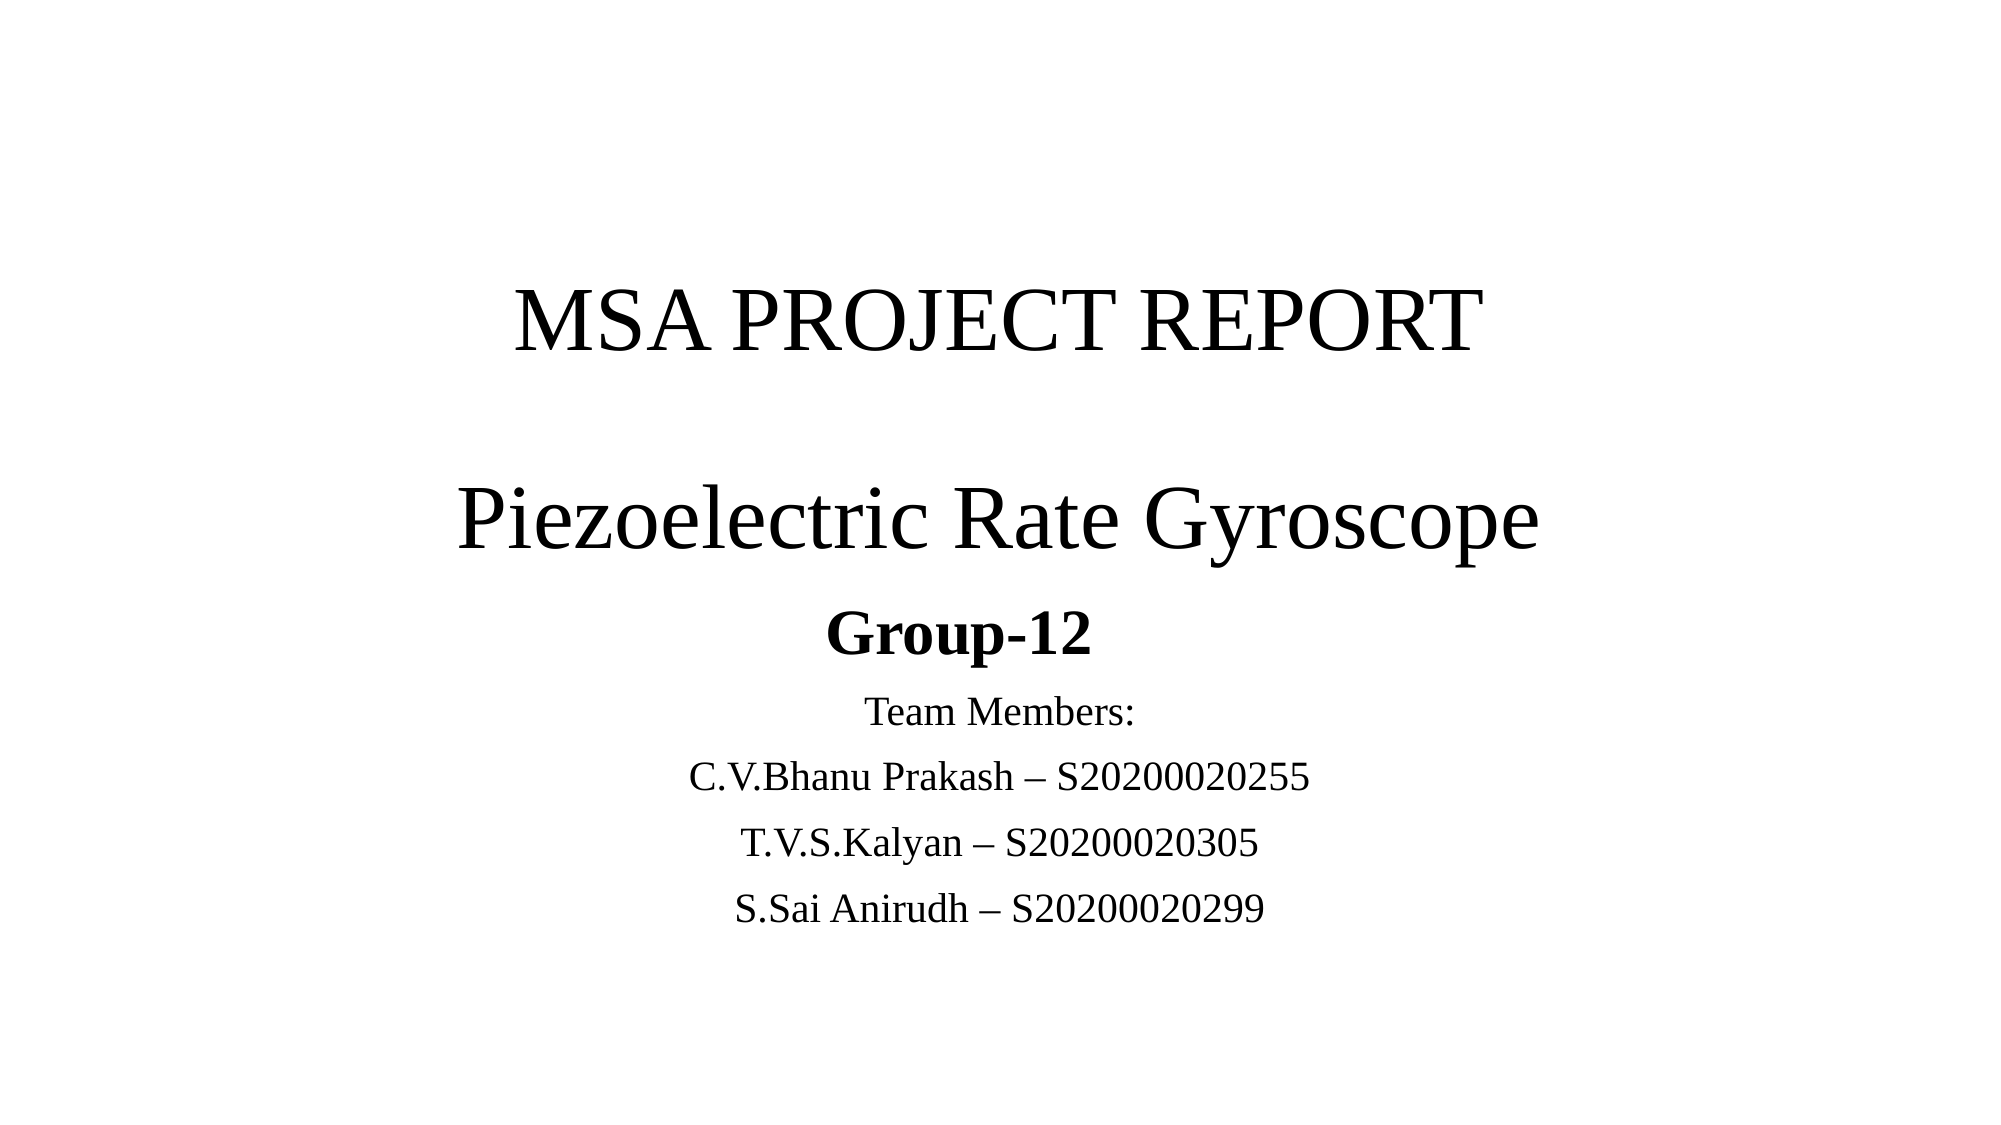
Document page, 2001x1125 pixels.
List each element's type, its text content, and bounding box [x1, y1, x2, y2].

title MSA PROJECT REPORT Piezoelectric Rate Gyroscope [249, 184, 1750, 576]
subtitle Group-12 Team Members: C.V.Bhanu Prakash – S20200020255 T.V.S.Kalyan – S20200020305 S.Sai Anirudh – S20200020299 [249, 590, 1750, 959]
